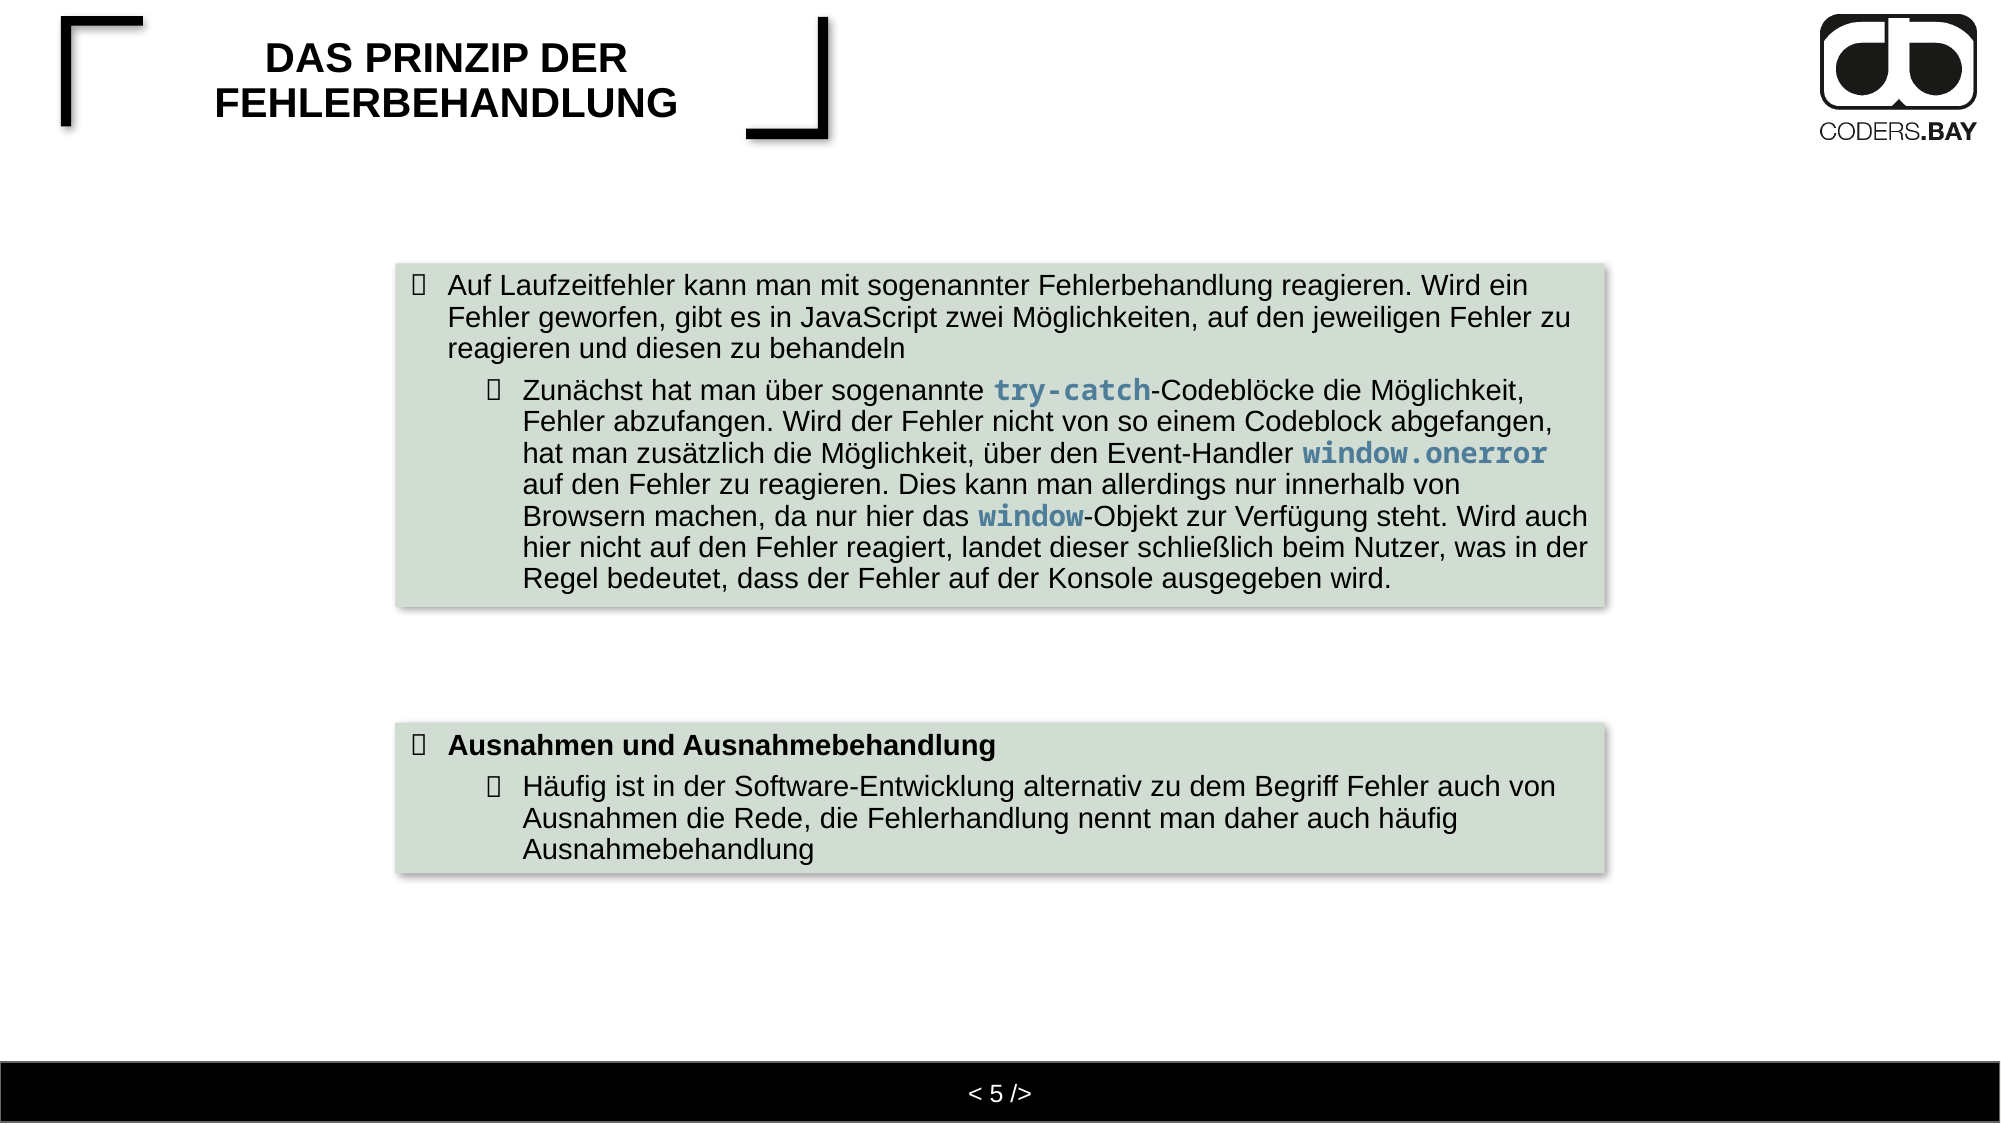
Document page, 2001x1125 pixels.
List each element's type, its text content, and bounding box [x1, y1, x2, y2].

title Das Prinzip der Fehlerbehandlung [79, 36, 814, 127]
text_box Ausnahmen und Ausnahmebehandlung Häufig ist in der Software-Entwicklung alternativ zu dem Begriff Fehler auch von Ausnahmen die Rede, die Fehlerhandlung nennt man daher auch häufig Ausnahmebehandlung [395, 722, 1605, 874]
list Auf Laufzeitfehler kann man mit sogenannter Fehlerbehandlung reagieren. Wird ein Fehler geworfen, gibt es in JavaScript zwei Möglichkeiten, auf den jeweiligen Fehler zu reagieren und diesen zu behandeln Zunächst hat man über sogenannte try-catch-Codeblöcke die Möglichkeit, Fehler abzufangen. Wird der Fehler nicht von so einem Codeblock abgefangen, hat man zusätzlich die Möglichkeit, über den Event-Handler window.onerror auf den Fehler zu reagieren. Dies kann man allerdings nur innerhalb von Browsern machen, da nur hier das window-Objekt zur Verfügung steht. Wird auch hier nicht auf den Fehler reagiert, landet dieser schließlich beim Nutzer, was in der Regel bedeutet, dass der Fehler auf der Konsole ausgegeben wird. [395, 263, 1605, 607]
picture [1820, 14, 1977, 140]
